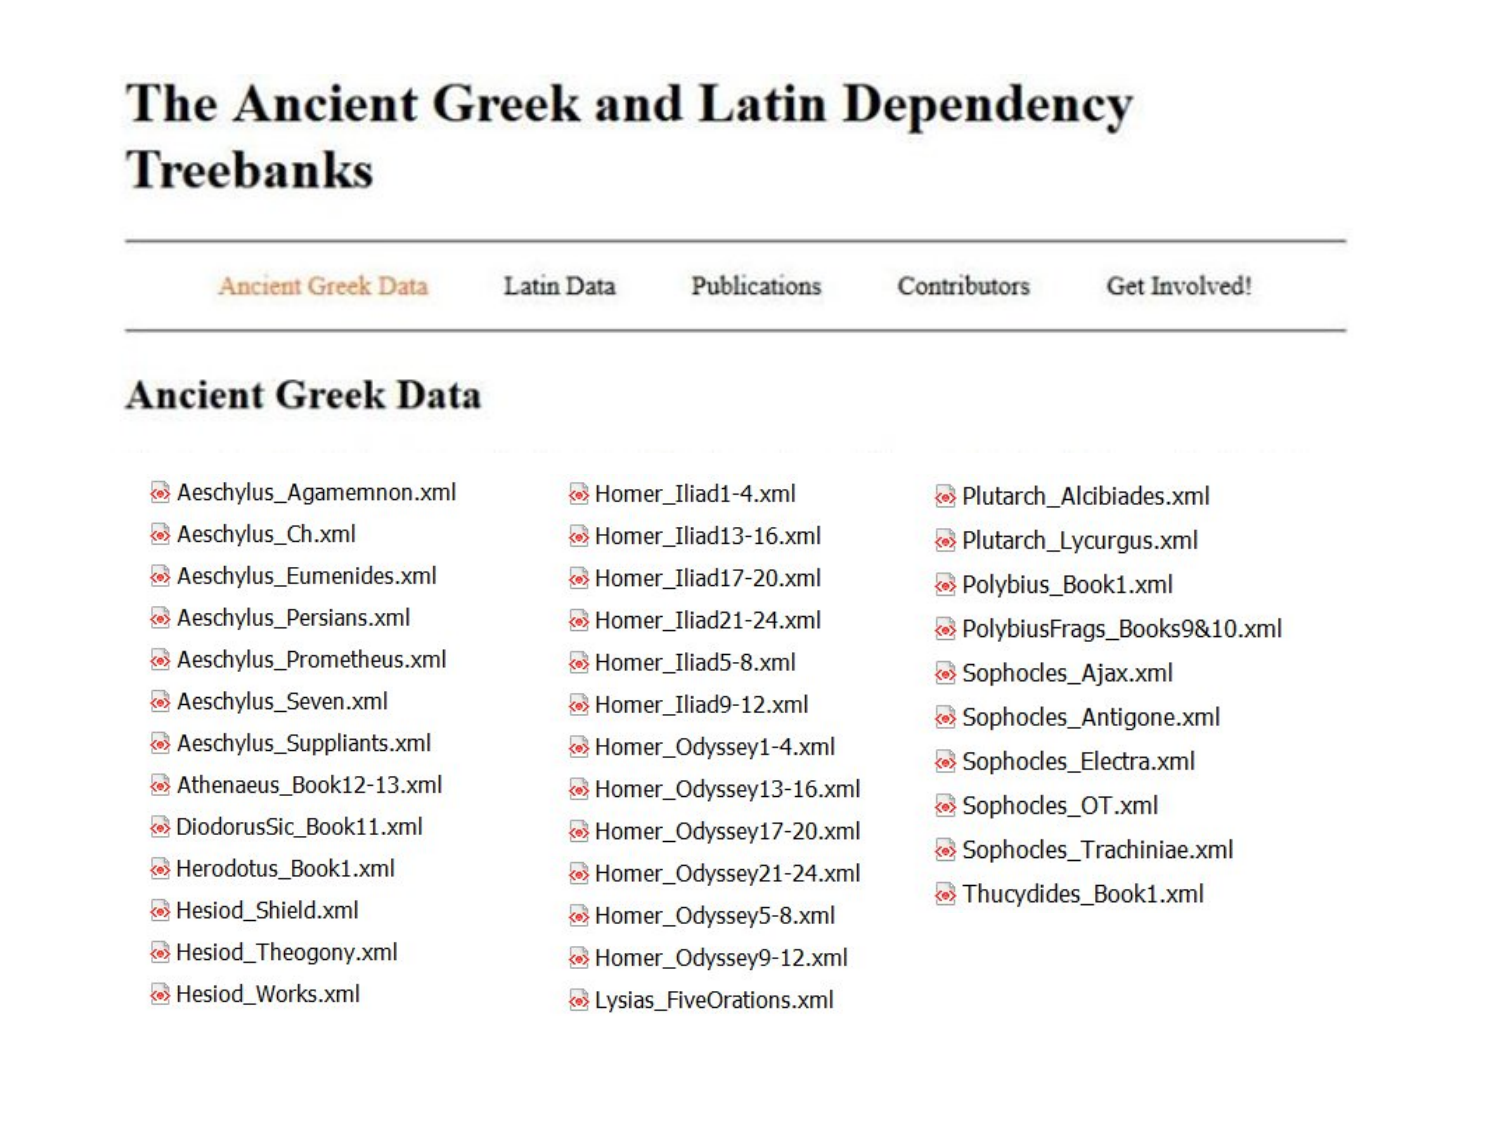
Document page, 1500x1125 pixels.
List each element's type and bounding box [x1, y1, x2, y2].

picture [37, 74, 1393, 453]
picture [527, 474, 1314, 1029]
picture [124, 474, 496, 1013]
